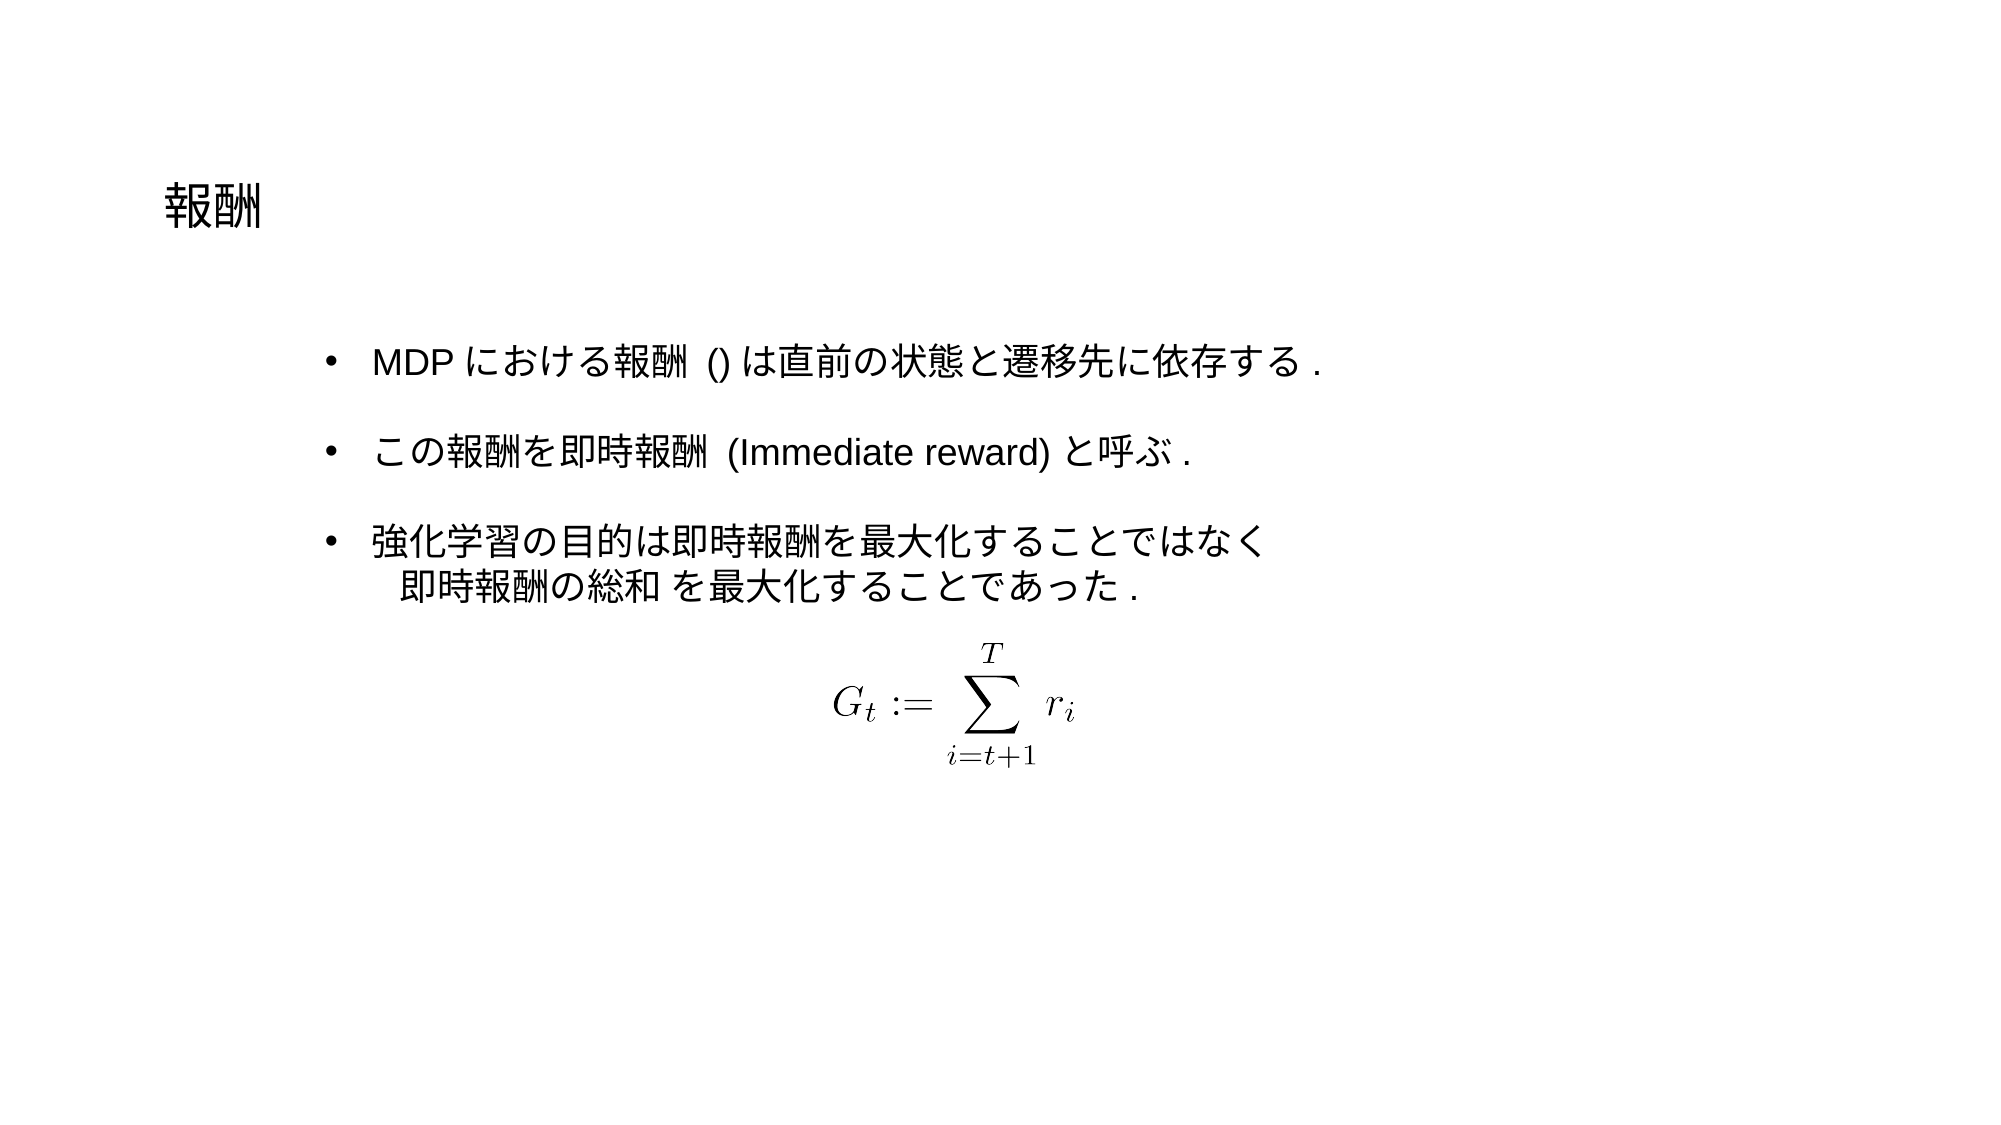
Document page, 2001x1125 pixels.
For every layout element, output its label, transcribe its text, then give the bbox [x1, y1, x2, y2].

picture [833, 643, 1074, 768]
text_box 報酬 [149, 167, 902, 243]
